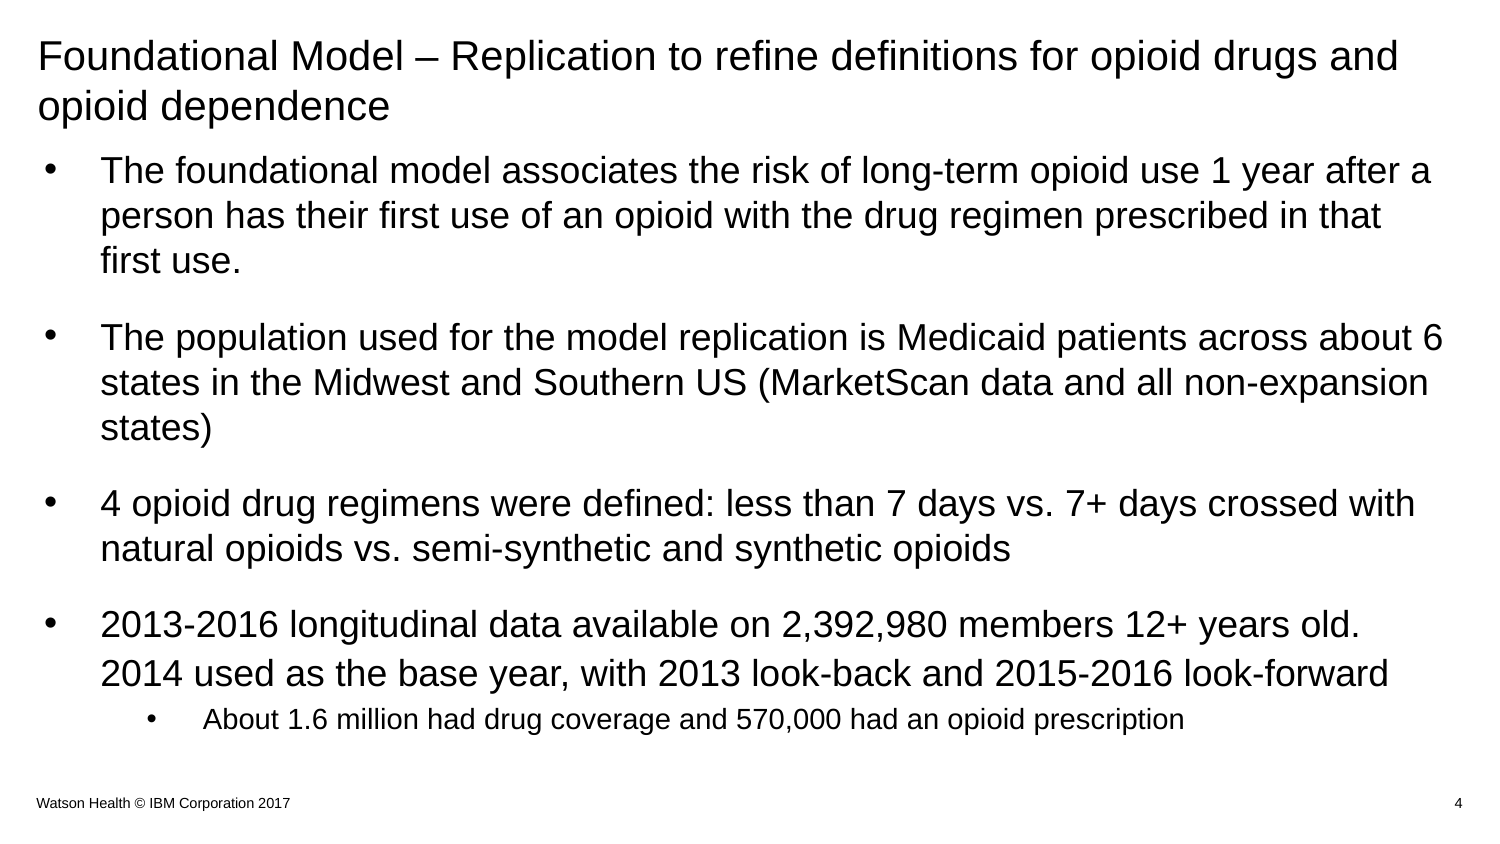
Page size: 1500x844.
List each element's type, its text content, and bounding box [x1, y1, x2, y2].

footer Watson Health © IBM Corporation 2017 [36, 778, 512, 812]
list The foundational model associates the risk of long-term opioid use 1 year after a person has their first use of an opioid with the drug regimen prescribed in that first use. The population used for the model replication is Medicaid patients across about 6 states in the Midwest and Southern US (MarketScan data and all non-expansion states) 4 opioid drug regimens were defined: less than 7 days vs. 7+ days crossed with natural opioids vs. semi-synthetic and synthetic opioids 2013-2016 longitudinal data available on 2,392,980 members 12+ years old. 2014 used as the base year, with 2013 look-back and 2015-2016 look-forward About 1.6 million had drug coverage and 570,000 had an opioid prescription [44, 146, 1446, 779]
title Foundational Model – Replication to refine definitions for opioid drugs and opioid dependence [37, 28, 1428, 179]
slide_number 4 [1428, 778, 1463, 812]
